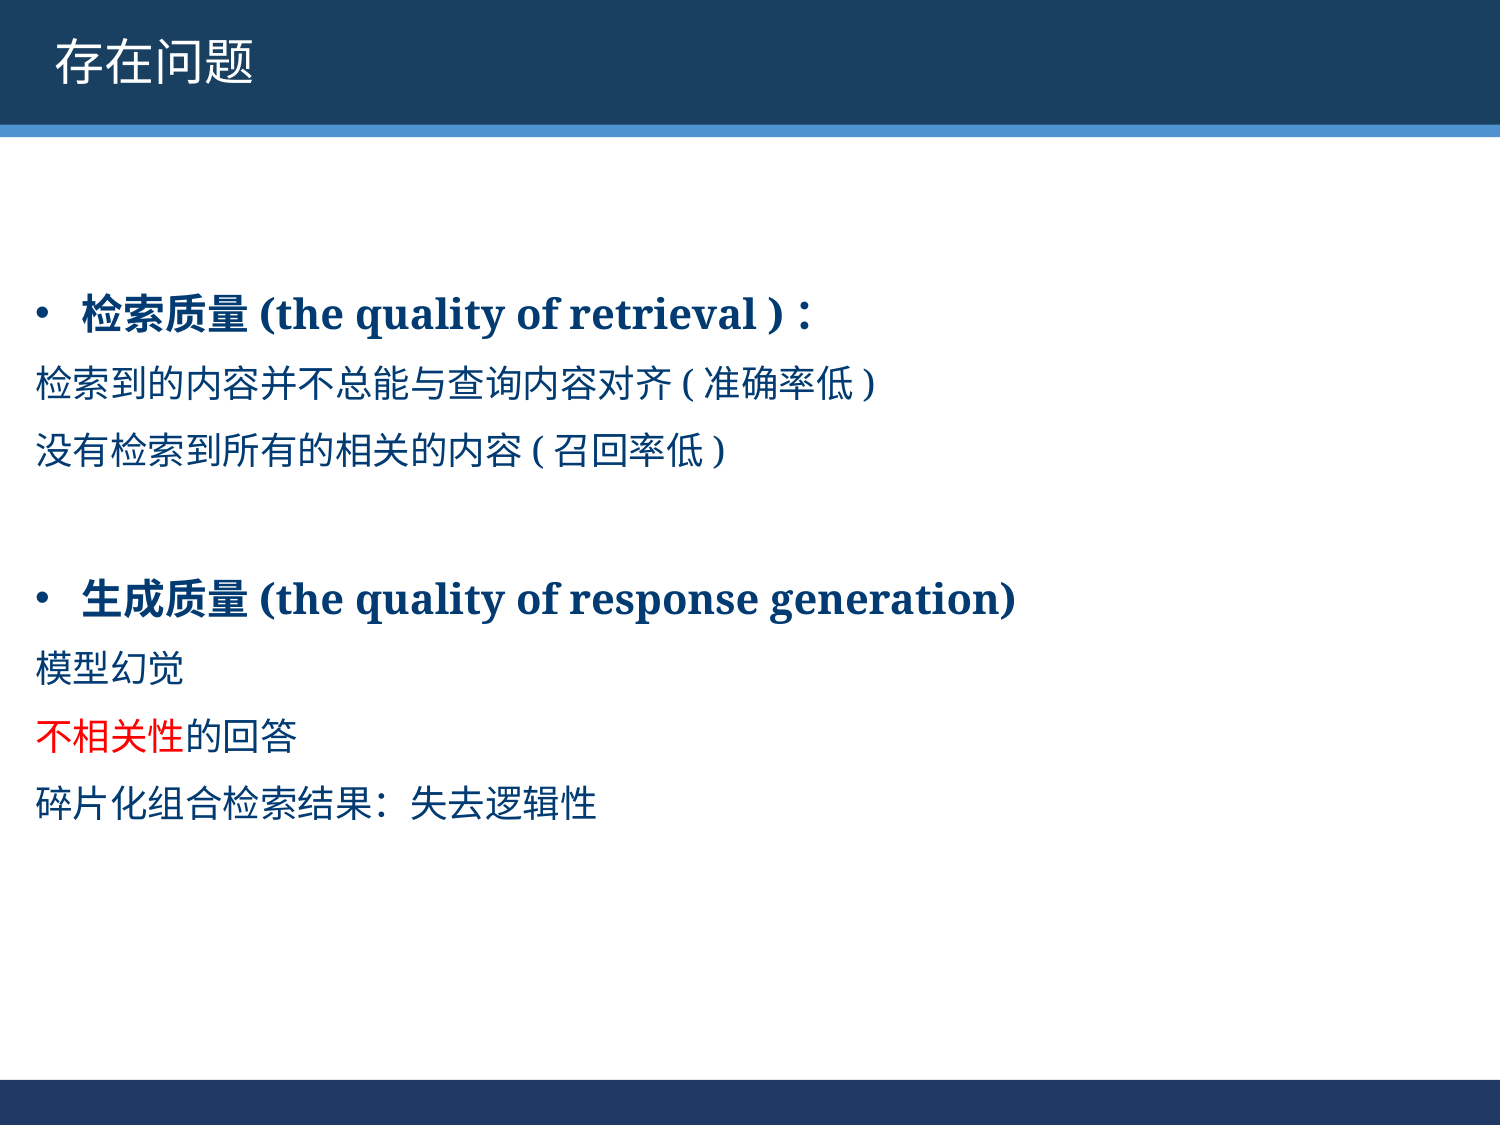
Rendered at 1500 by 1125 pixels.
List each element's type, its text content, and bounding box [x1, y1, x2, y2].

slide_number [1143, 1073, 1482, 1125]
list 存在问题 [39, 29, 463, 125]
text_box 检索质量(the quality of retrieval )： 检索到的内容并不总能与查询内容对齐(准确率低) 没有检索到所有的相关的内容(召回率低) 生成质量(the quality of response generation) 模型幻觉 不相关性的回答 碎片化组合检索结果：失去逻辑性 [20, 210, 1389, 833]
